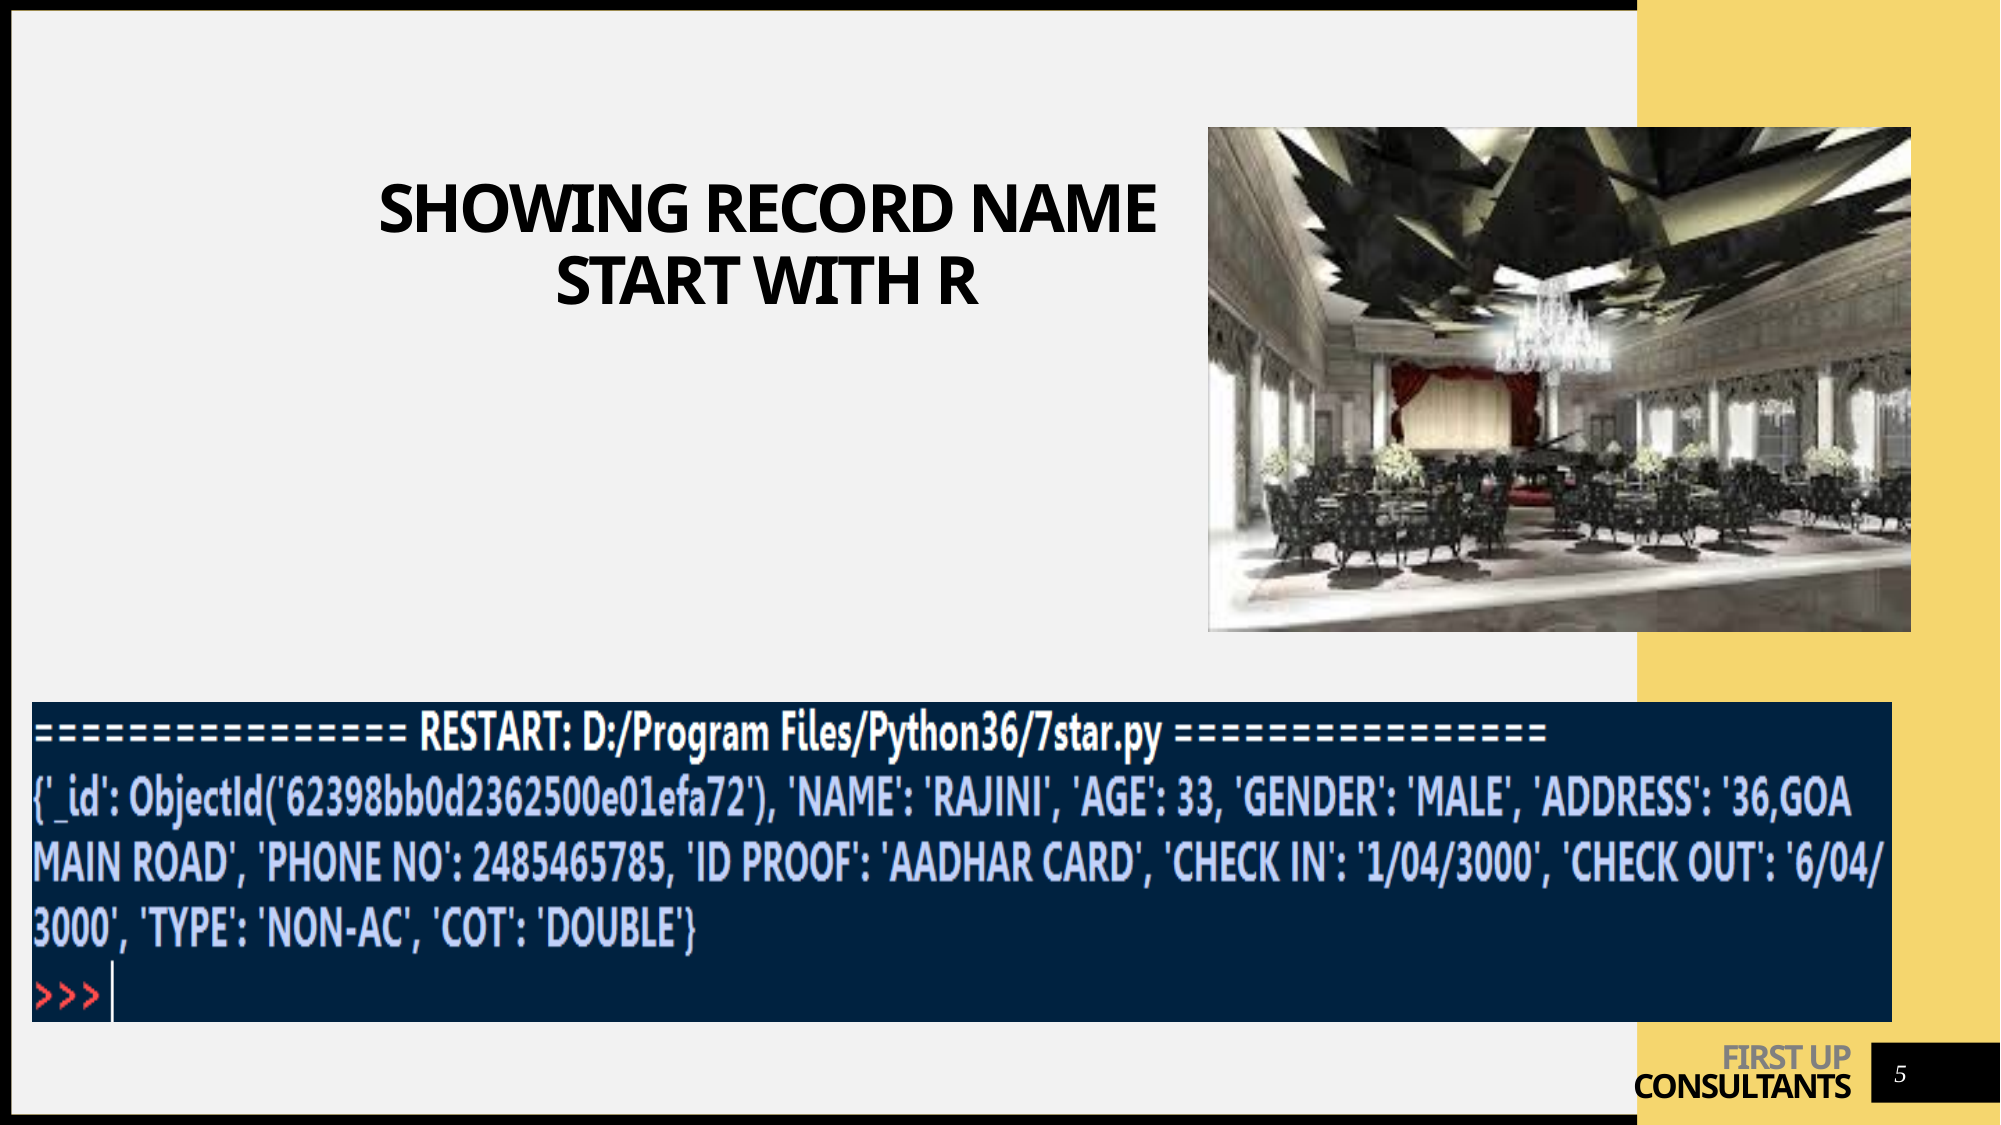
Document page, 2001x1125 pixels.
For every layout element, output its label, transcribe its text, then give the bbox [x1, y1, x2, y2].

slide_number 5 [1877, 1050, 1924, 1096]
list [32, 702, 1892, 1022]
picture [1208, 127, 1911, 633]
title Showing record name start with r [342, 211, 1193, 283]
